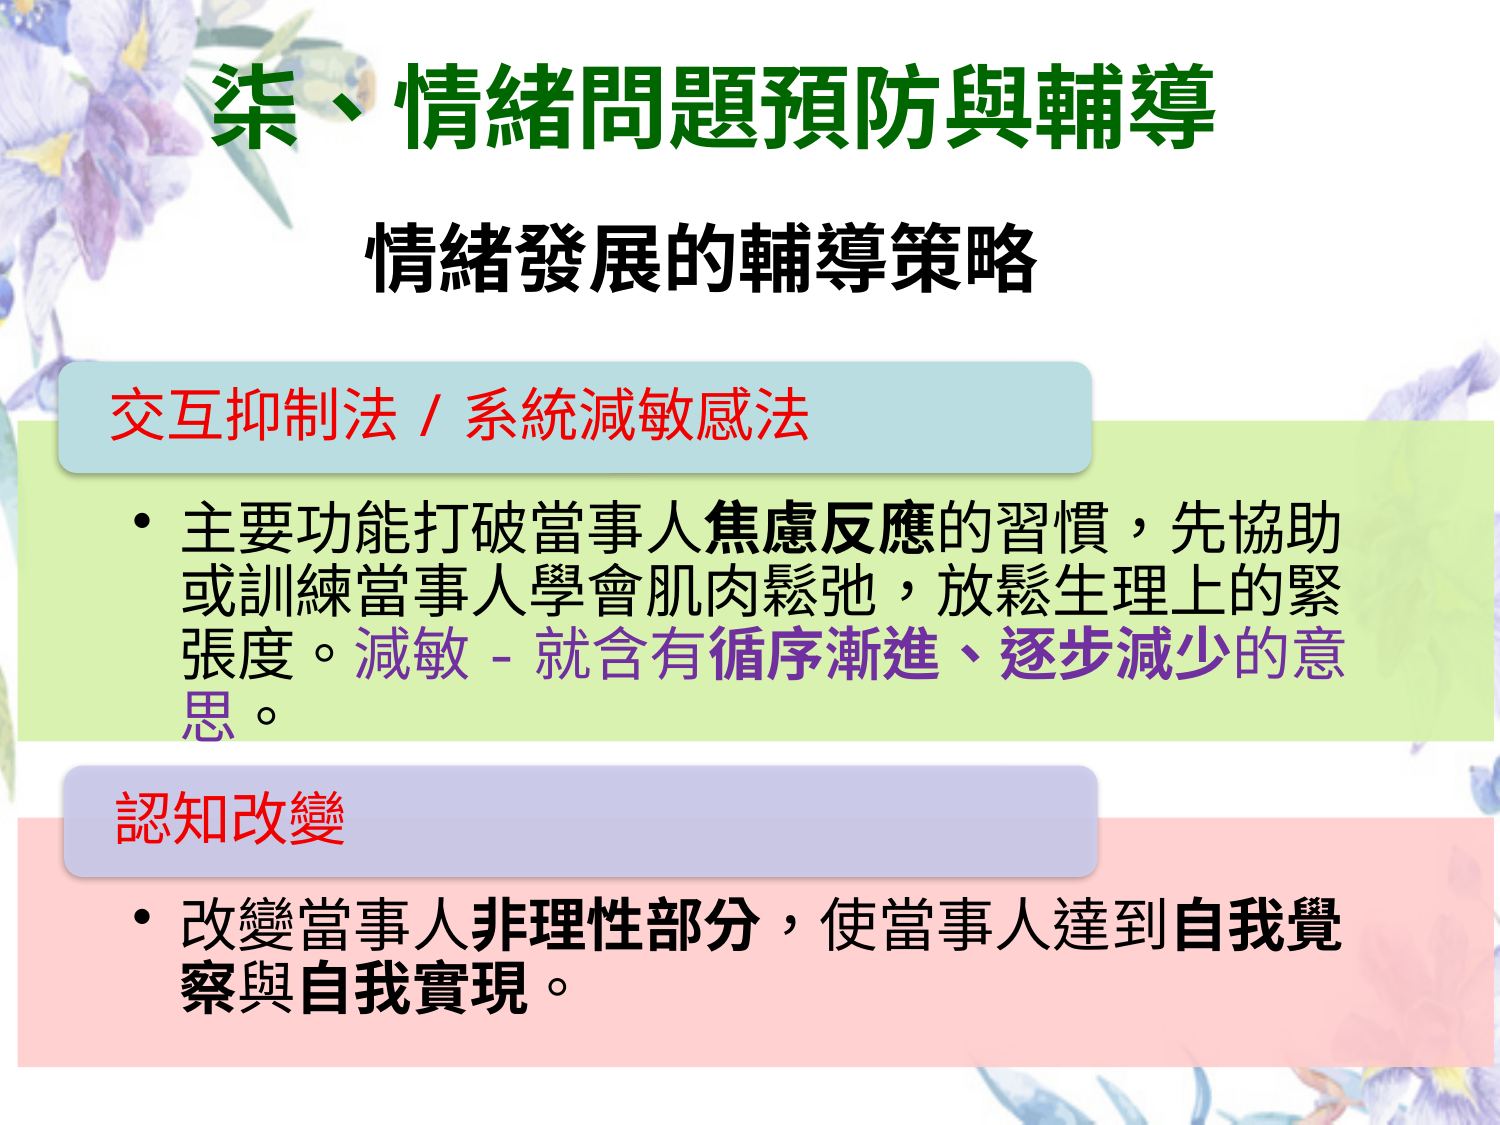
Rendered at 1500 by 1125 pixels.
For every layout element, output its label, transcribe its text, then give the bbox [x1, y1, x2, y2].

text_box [17, 361, 1495, 1071]
title 情緒發展的輔導策略 [348, 208, 1152, 360]
text_box 柒、情緒問題預防與輔導 [194, 42, 1365, 168]
